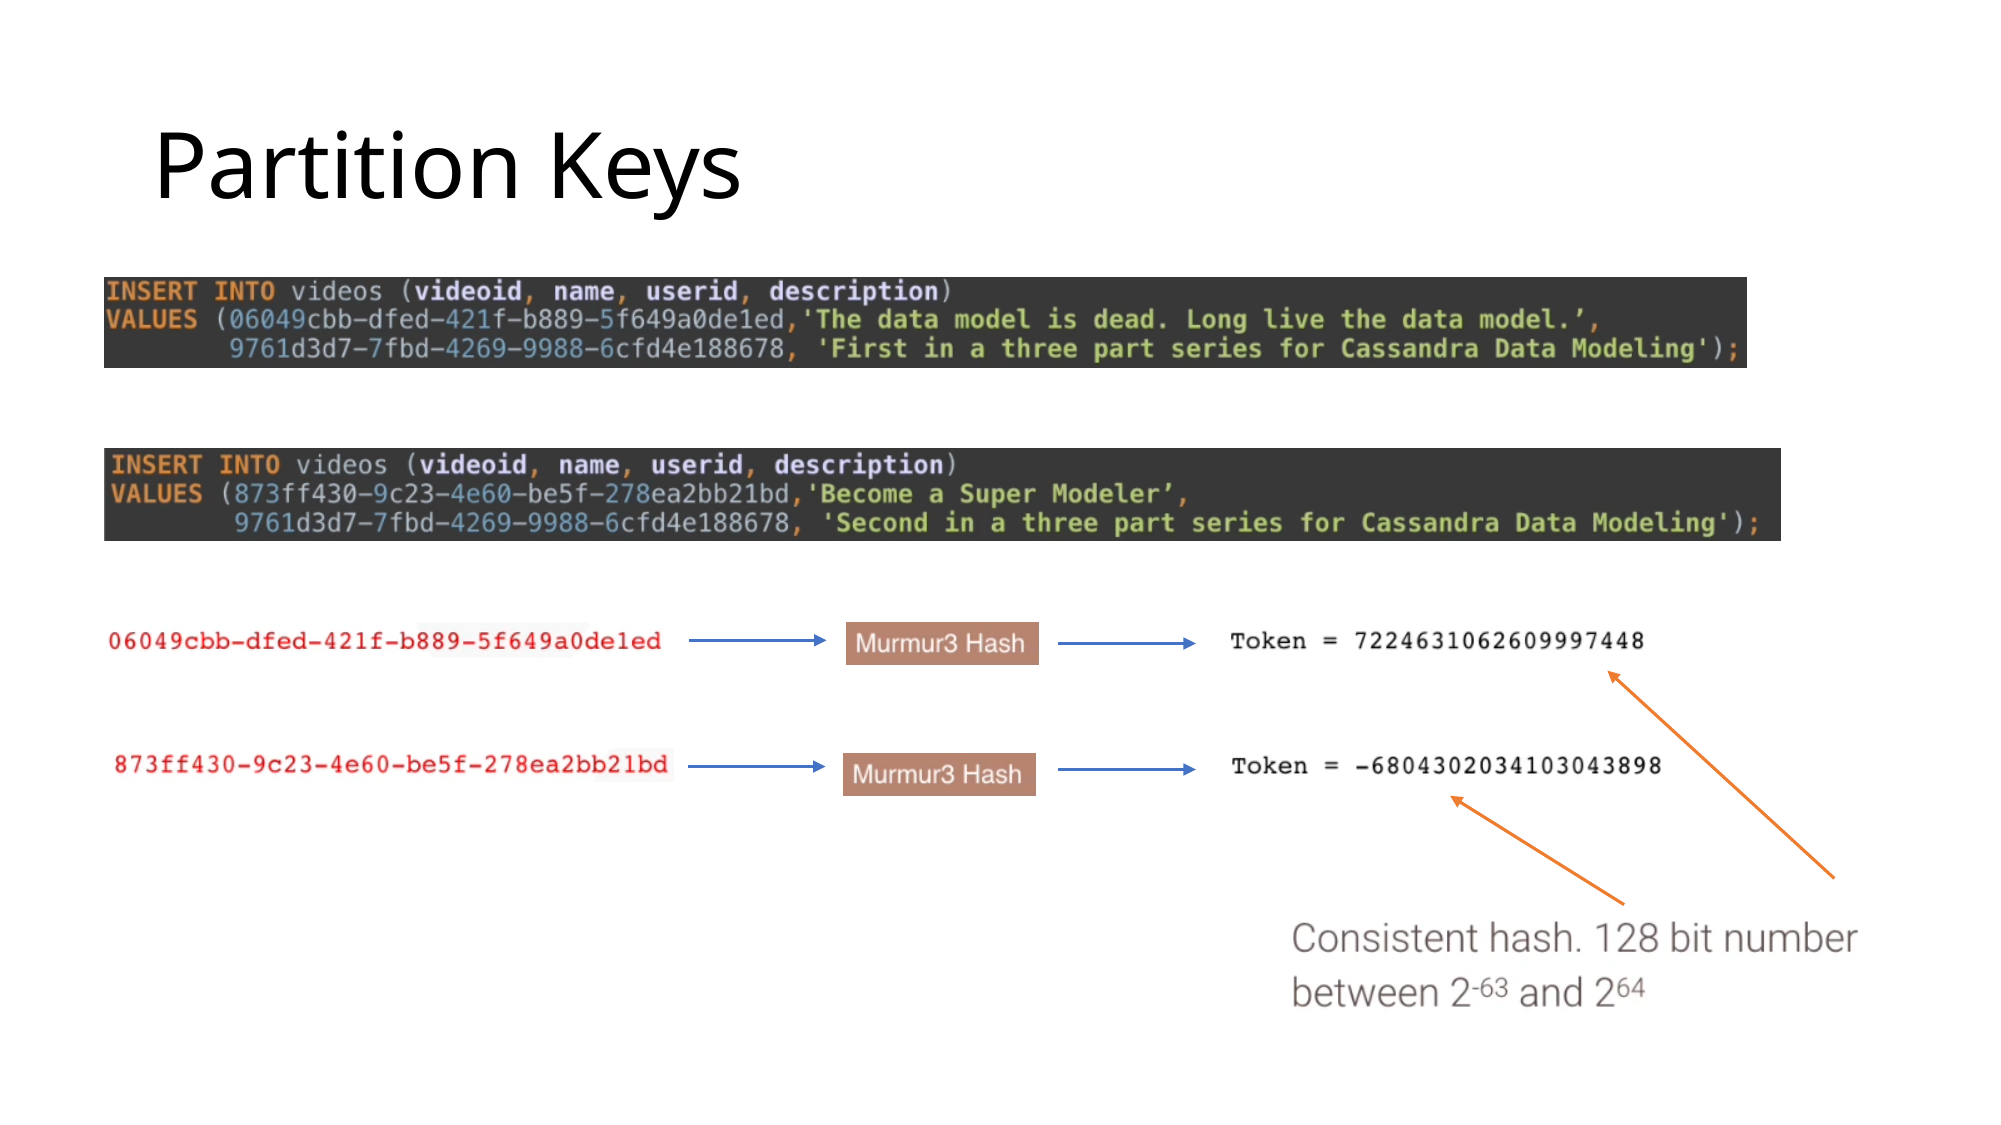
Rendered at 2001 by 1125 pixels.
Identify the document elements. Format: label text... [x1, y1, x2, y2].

picture [1230, 624, 1649, 656]
picture [110, 748, 674, 782]
picture [846, 622, 1039, 665]
picture [843, 753, 1036, 796]
picture [1230, 753, 1607, 780]
picture [104, 622, 666, 658]
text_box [1450, 795, 1625, 905]
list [104, 277, 1747, 368]
picture [104, 448, 1781, 541]
picture [1292, 918, 1863, 1012]
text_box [1607, 670, 1835, 879]
title Partition Keys [137, 59, 1863, 278]
